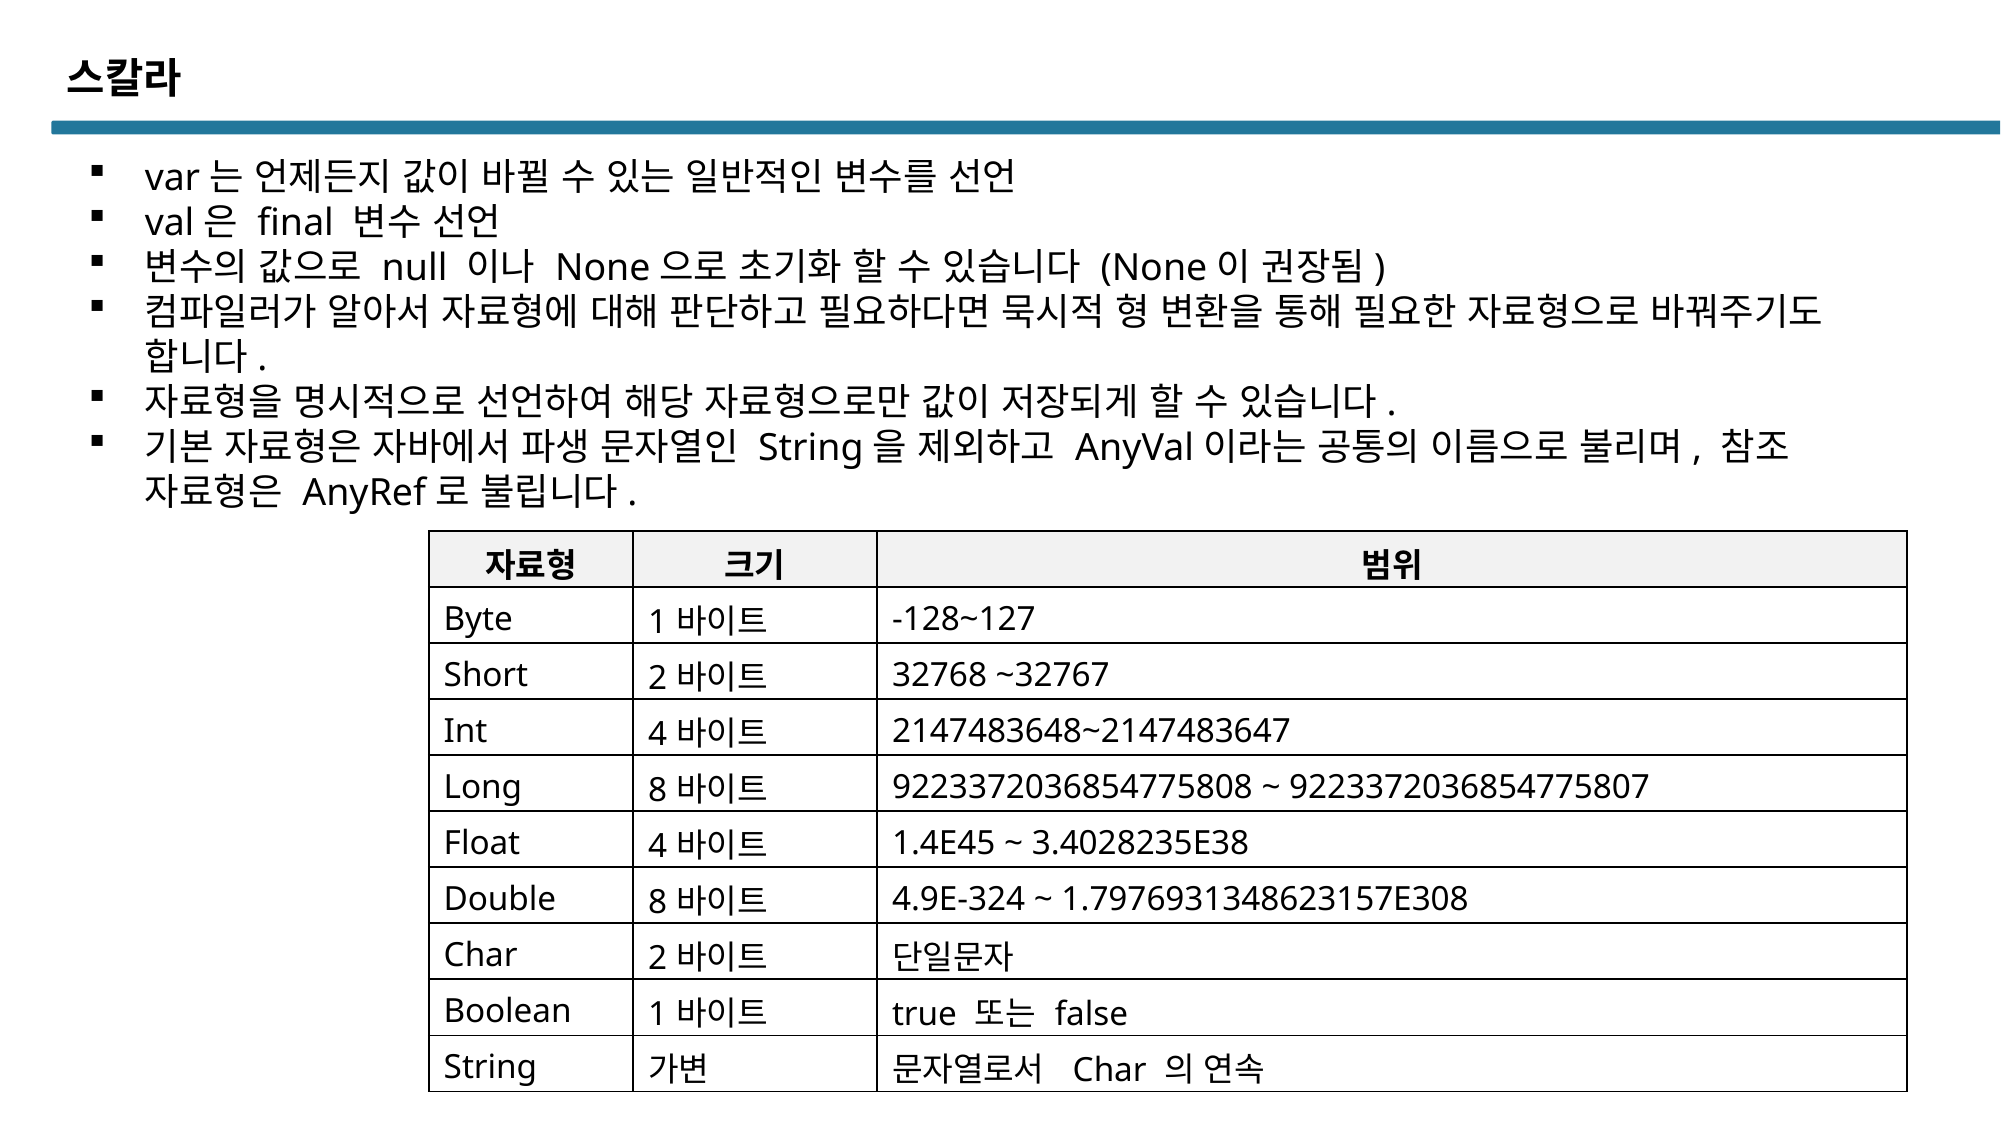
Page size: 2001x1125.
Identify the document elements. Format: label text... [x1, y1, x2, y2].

table_cell Char [430, 924, 632, 978]
table_cell Float [430, 812, 632, 866]
table_cell 2바이트 [634, 644, 876, 698]
table_cell Long [430, 756, 632, 810]
text_box 스칼라 [51, 50, 1238, 121]
table_cell 8바이트 [634, 868, 876, 922]
table_cell 4바이트 [634, 812, 876, 866]
table_cell 4.9E-324 ~ 1.7976931348623157E308 [878, 868, 1906, 922]
table_header 크기 [634, 532, 876, 586]
table_cell 8바이트 [634, 756, 876, 810]
table_cell 9223372036854775808 ~ 9223372036854775807 [878, 756, 1906, 810]
table_cell 1바이트 [634, 980, 876, 1035]
table_header 범위 [878, 532, 1906, 586]
table_cell Double [430, 868, 632, 922]
text_box var는 언제든지 값이 바뀔 수 있는 일반적인 변수를 선언 val은 final 변수 선언 변수의 값으로 null 이나 None으로 초기화 할 수 있습니다 (None이 권장됨) 컴파일러가 알아서 자료형에 대해 판단하고 필요하다면 묵시적 형 변환을 통해 필요한 자료형으로 바꿔주기도 합니다. 자료형을 명시적으로 선언하여 해당 자료형으로만 값이 저장되게 할 수 있습니다. 기본 자료형은 자바에서 파생 문자열인 String을 제외하고 AnyVal이라는 공통의 이름으로 불리며, 참조 자료형은 AnyRef로 불립니다. [73, 145, 1938, 521]
table_header 자료형 [430, 532, 632, 586]
table_cell Byte [430, 588, 632, 642]
table_cell 문자열로서 Char 의 연속 [878, 1036, 1906, 1091]
table_cell 단일문자 [878, 924, 1906, 978]
table_cell Boolean [430, 980, 632, 1035]
table_cell 1.4E45 ~ 3.4028235E38 [878, 812, 1906, 866]
table_cell true 또는 false [878, 980, 1906, 1035]
table_cell 1바이트 [634, 588, 876, 642]
table_cell 32768 ~32767 [878, 644, 1906, 698]
table_cell 2147483648~2147483647 [878, 700, 1906, 754]
table_cell 4바이트 [634, 700, 876, 754]
table_cell String [430, 1036, 632, 1091]
table_cell -128~127 [878, 588, 1906, 642]
table_cell 2바이트 [634, 924, 876, 978]
table_cell Int [430, 700, 632, 754]
table_cell 가변 [634, 1036, 876, 1091]
table_cell Short [430, 644, 632, 698]
